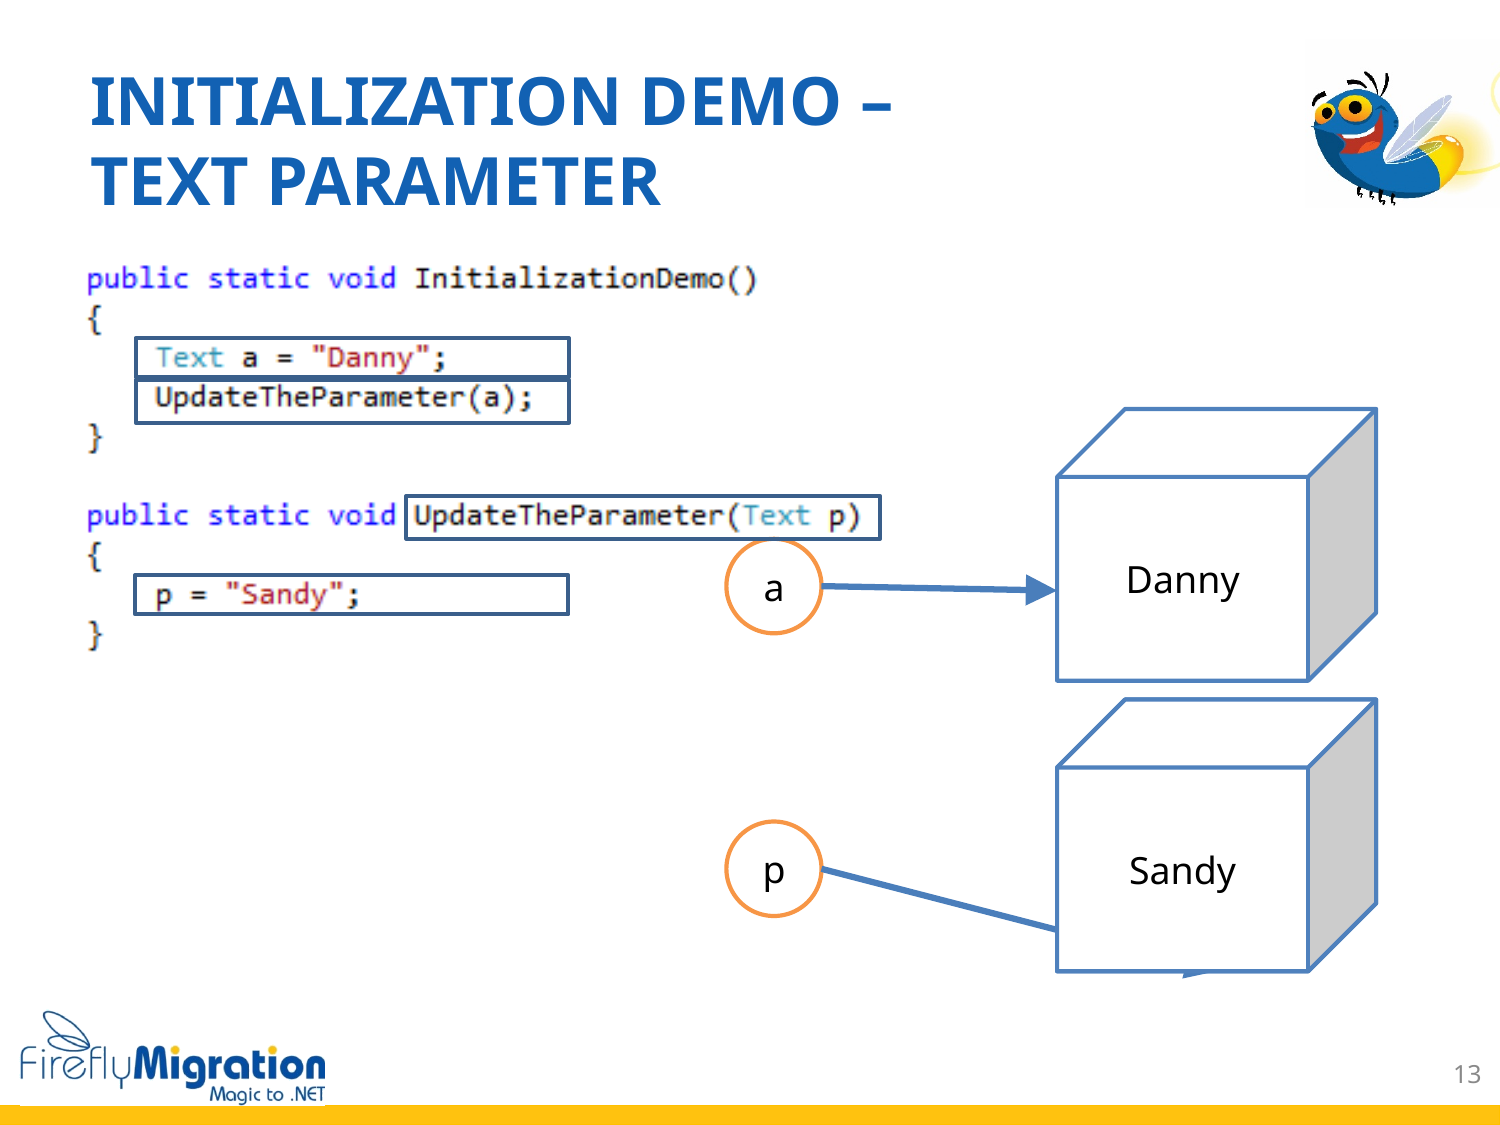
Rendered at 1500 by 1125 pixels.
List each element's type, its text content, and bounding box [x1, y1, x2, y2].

text_box Sandy [1055, 697, 1379, 974]
text_box Danny [1055, 406, 1379, 683]
title Initialization Demo – Text parameter [74, 44, 1294, 233]
picture [19, 1009, 325, 1106]
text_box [821, 585, 1058, 591]
text_box p [724, 819, 824, 919]
picture [1305, 39, 1500, 208]
picture [40, 232, 903, 681]
slide_number 13 [1431, 1045, 1497, 1106]
